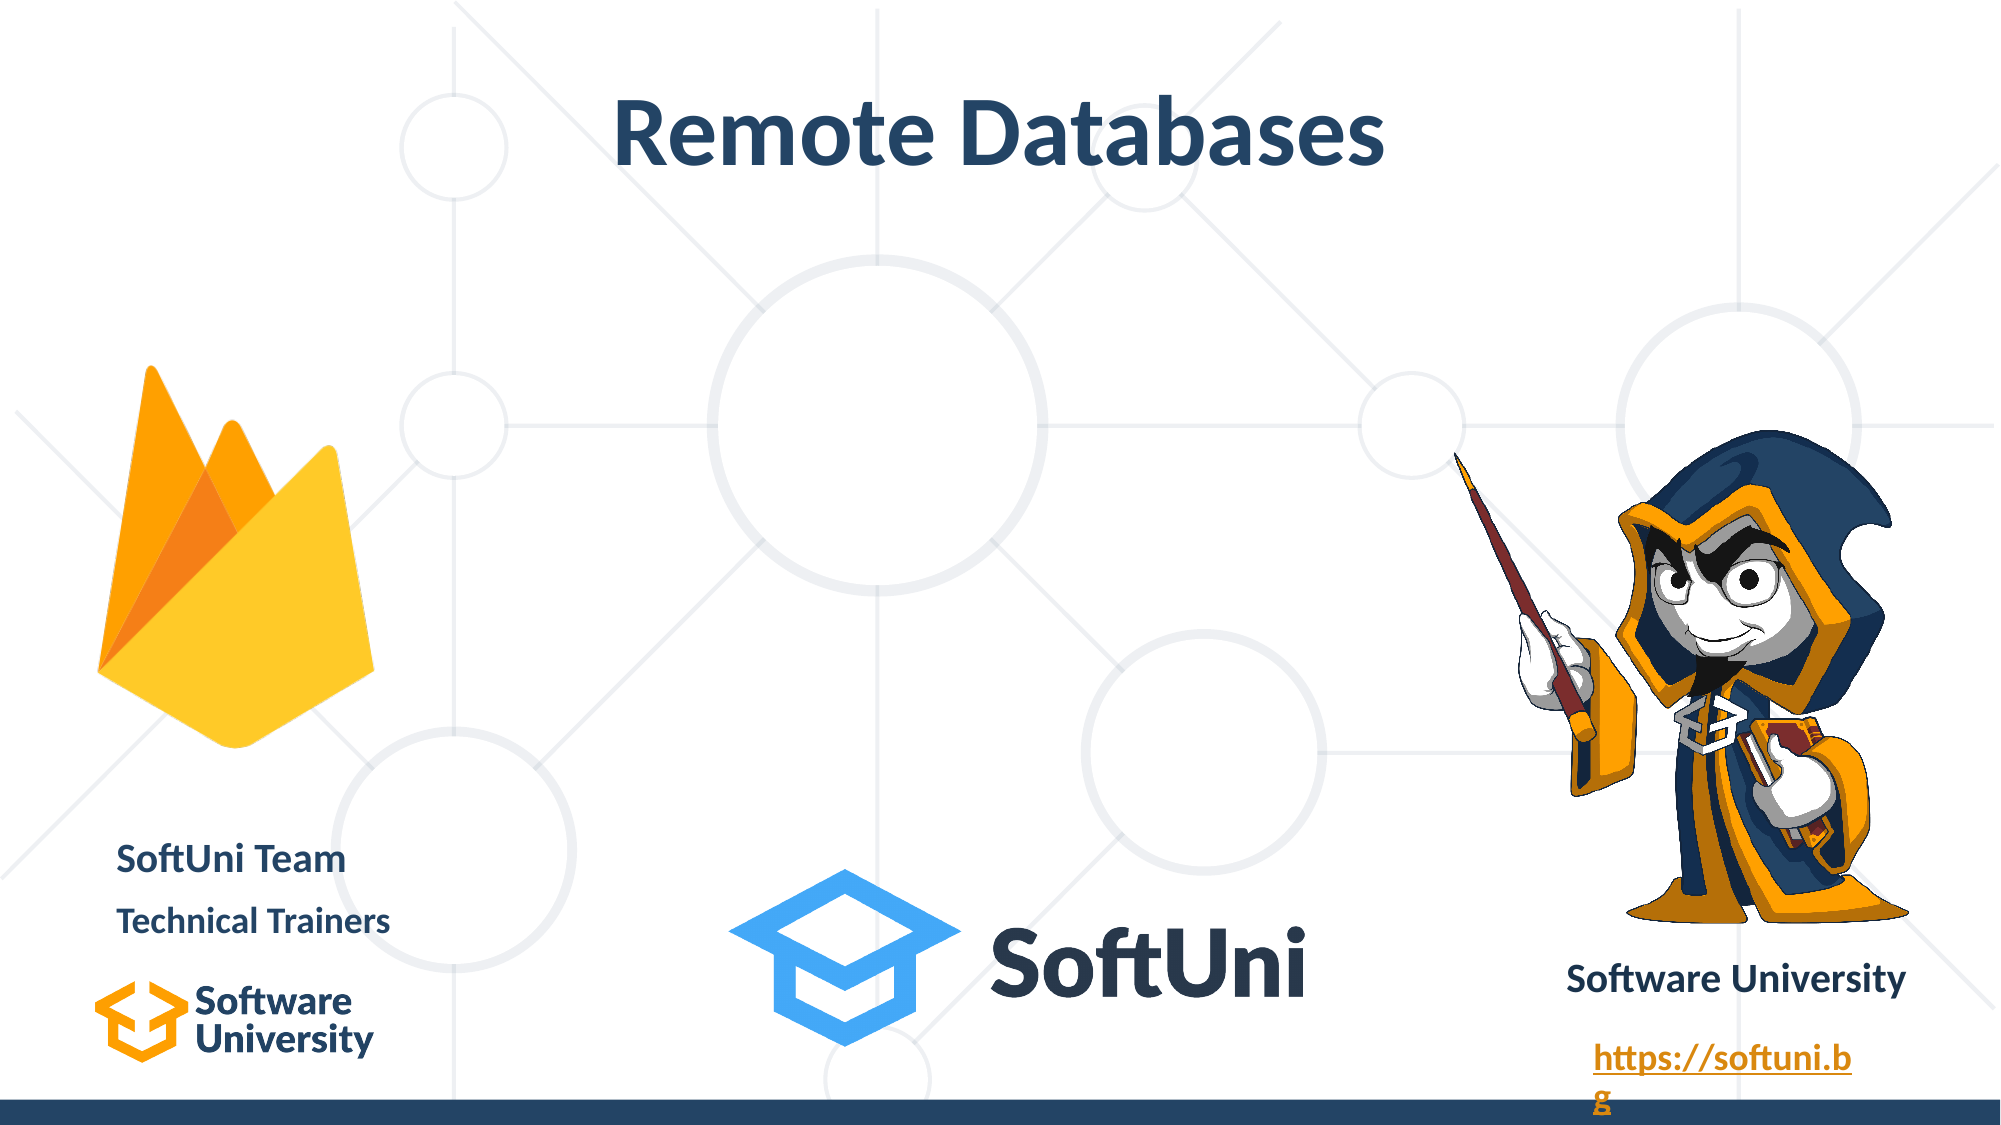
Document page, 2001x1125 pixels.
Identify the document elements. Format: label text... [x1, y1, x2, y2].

picture [1451, 428, 1910, 924]
title Remote Databases [90, 52, 1910, 198]
list SoftUni Team [110, 823, 595, 886]
picture [709, 850, 1325, 1064]
picture [0, 287, 506, 827]
list https://softuni.bg [1587, 1025, 1865, 1083]
list Software University [1428, 944, 1913, 1005]
picture [83, 970, 384, 1074]
list Technical Trainers [110, 887, 595, 947]
